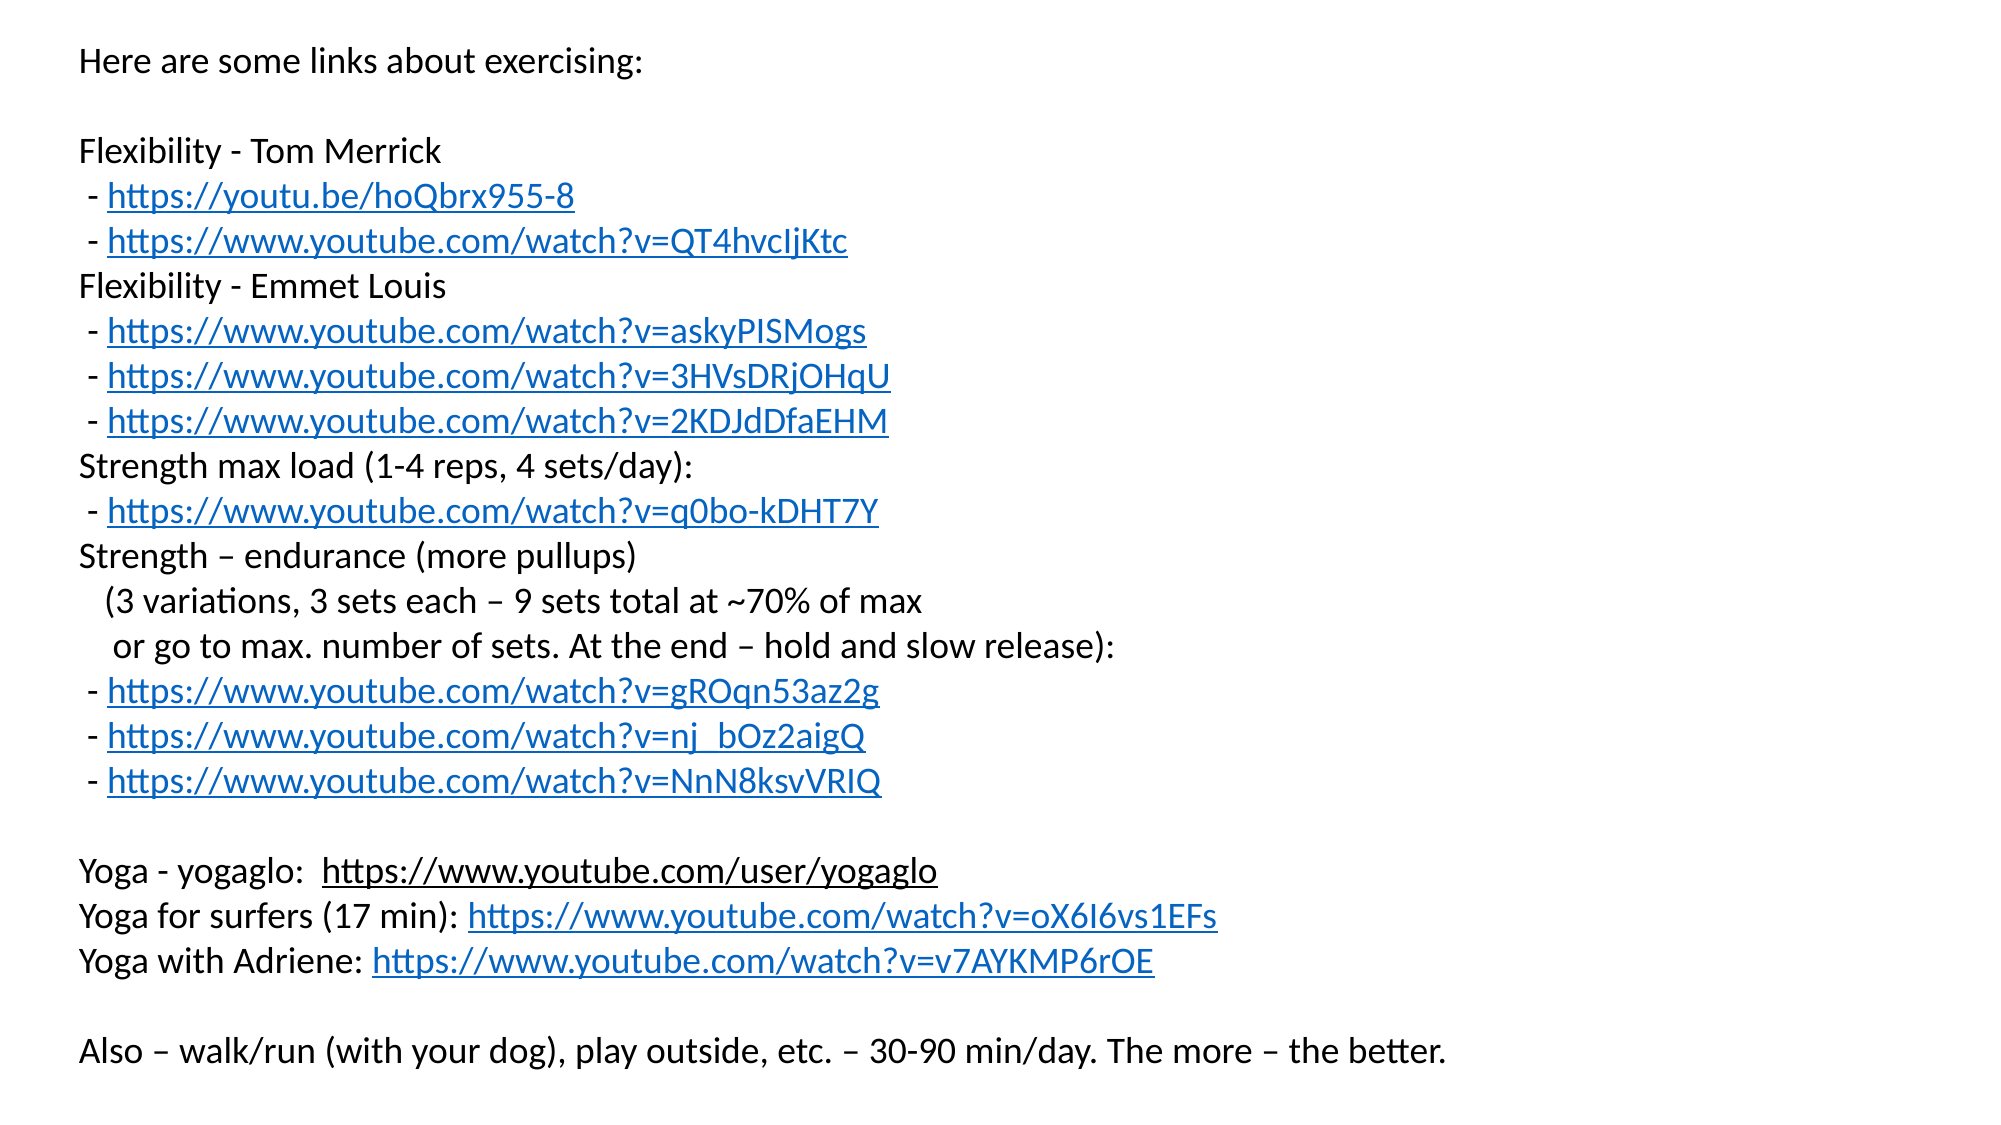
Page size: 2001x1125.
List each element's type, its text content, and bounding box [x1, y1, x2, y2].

text_box Here are some links about exercising: Flexibility - Tom Merrick - https://youtu.be/hoQbrx955-8 - https://www.youtube.com/watch?v=QT4hvcIjKtc Flexibility - Emmet Louis - https://www.youtube.com/watch?v=askyPISMogs - https://www.youtube.com/watch?v=3HVsDRjOHqU - https://www.youtube.com/watch?v=2KDJdDfaEHM Strength max load (1-4 reps, 4 sets/day): - https://www.youtube.com/watch?v=q0bo-kDHT7Y Strength – endurance (more pullups) (3 variations, 3 sets each – 9 sets total at ~70% of max or go to max. number of sets. At the end – hold and slow release): - https://www.youtube.com/watch?v=gROqn53az2g - https://www.youtube.com/watch?v=nj_bOz2aigQ - https://www.youtube.com/watch?v=NnN8ksvVRIQ Yoga - yogaglo: https://www.youtube.com/user/yogaglo Yoga for surfers (17 min): https://www.youtube.com/watch?v=oX6I6vs1EFs Yoga with Adriene: https://www.youtube.com/watch?v=v7AYKMP6rOE Also – walk/run (with your dog), play outside, etc. – 30-90 min/day. The more – the better. [63, 28, 1554, 1079]
